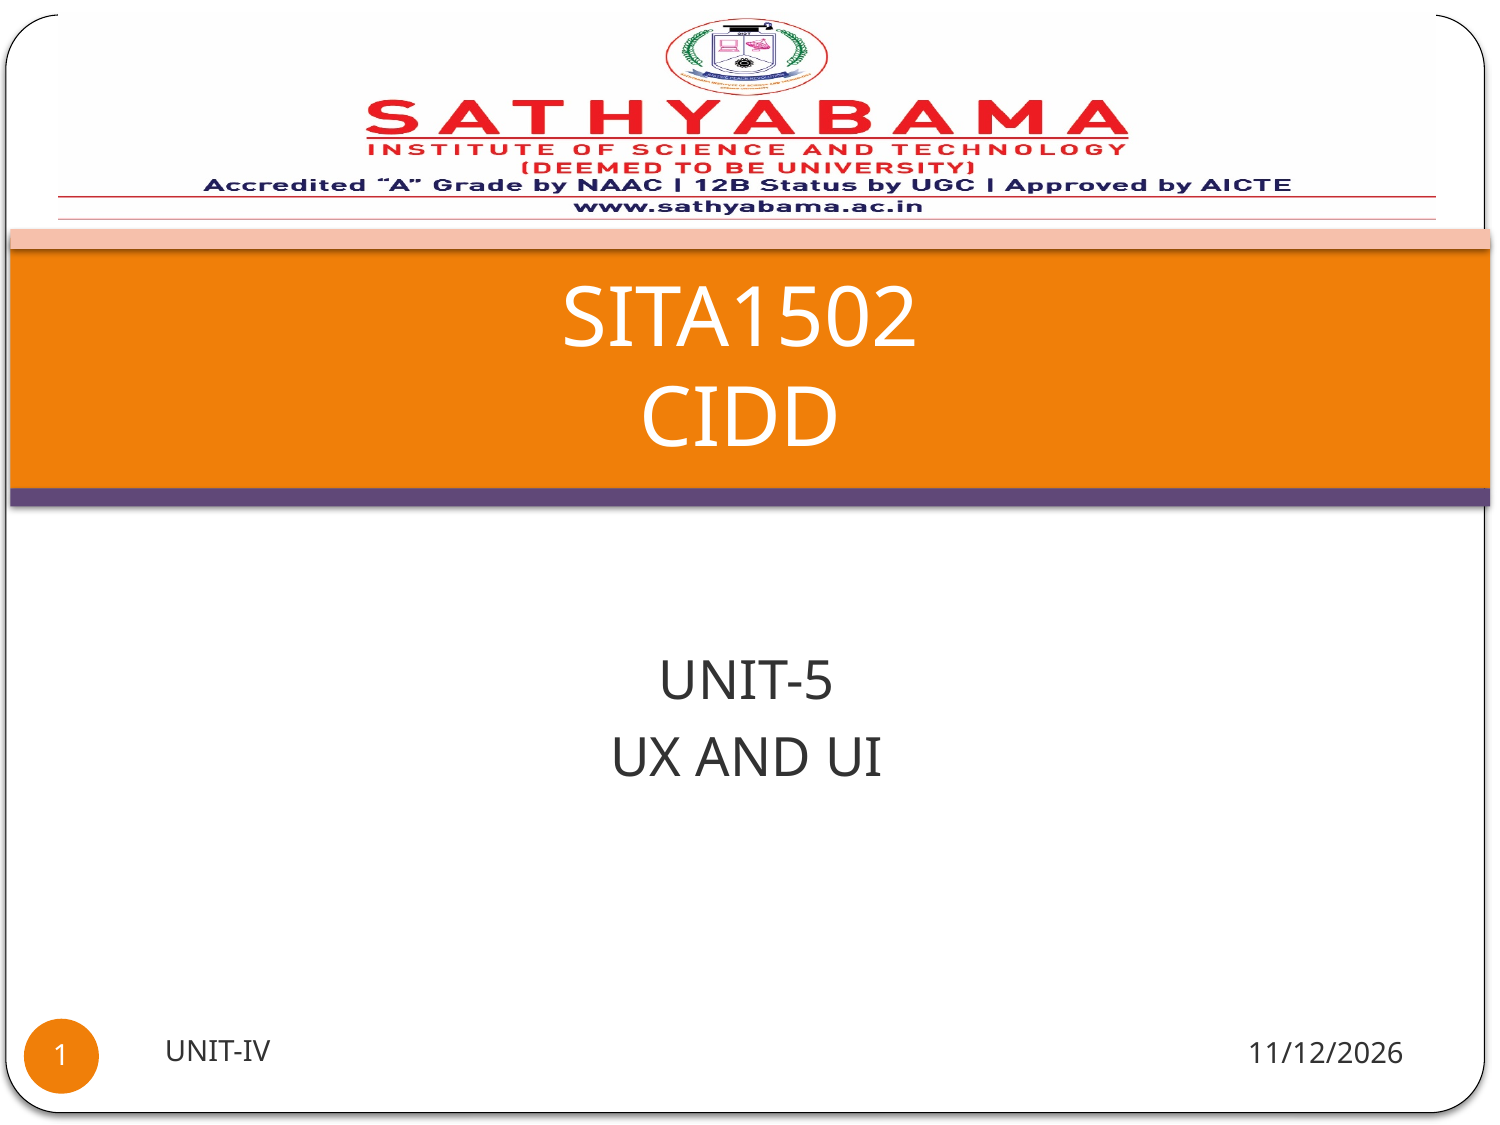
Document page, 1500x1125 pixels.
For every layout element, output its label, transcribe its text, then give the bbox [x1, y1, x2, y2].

subtitle UNIT-5 UX AND UI [221, 637, 1272, 901]
slide_number 1 [23, 1018, 99, 1094]
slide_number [1012, 1015, 1419, 1094]
picture [58, 12, 1436, 222]
footer UNIT-IV [150, 1012, 443, 1088]
title SITA1502 CIDD [82, 246, 1400, 488]
